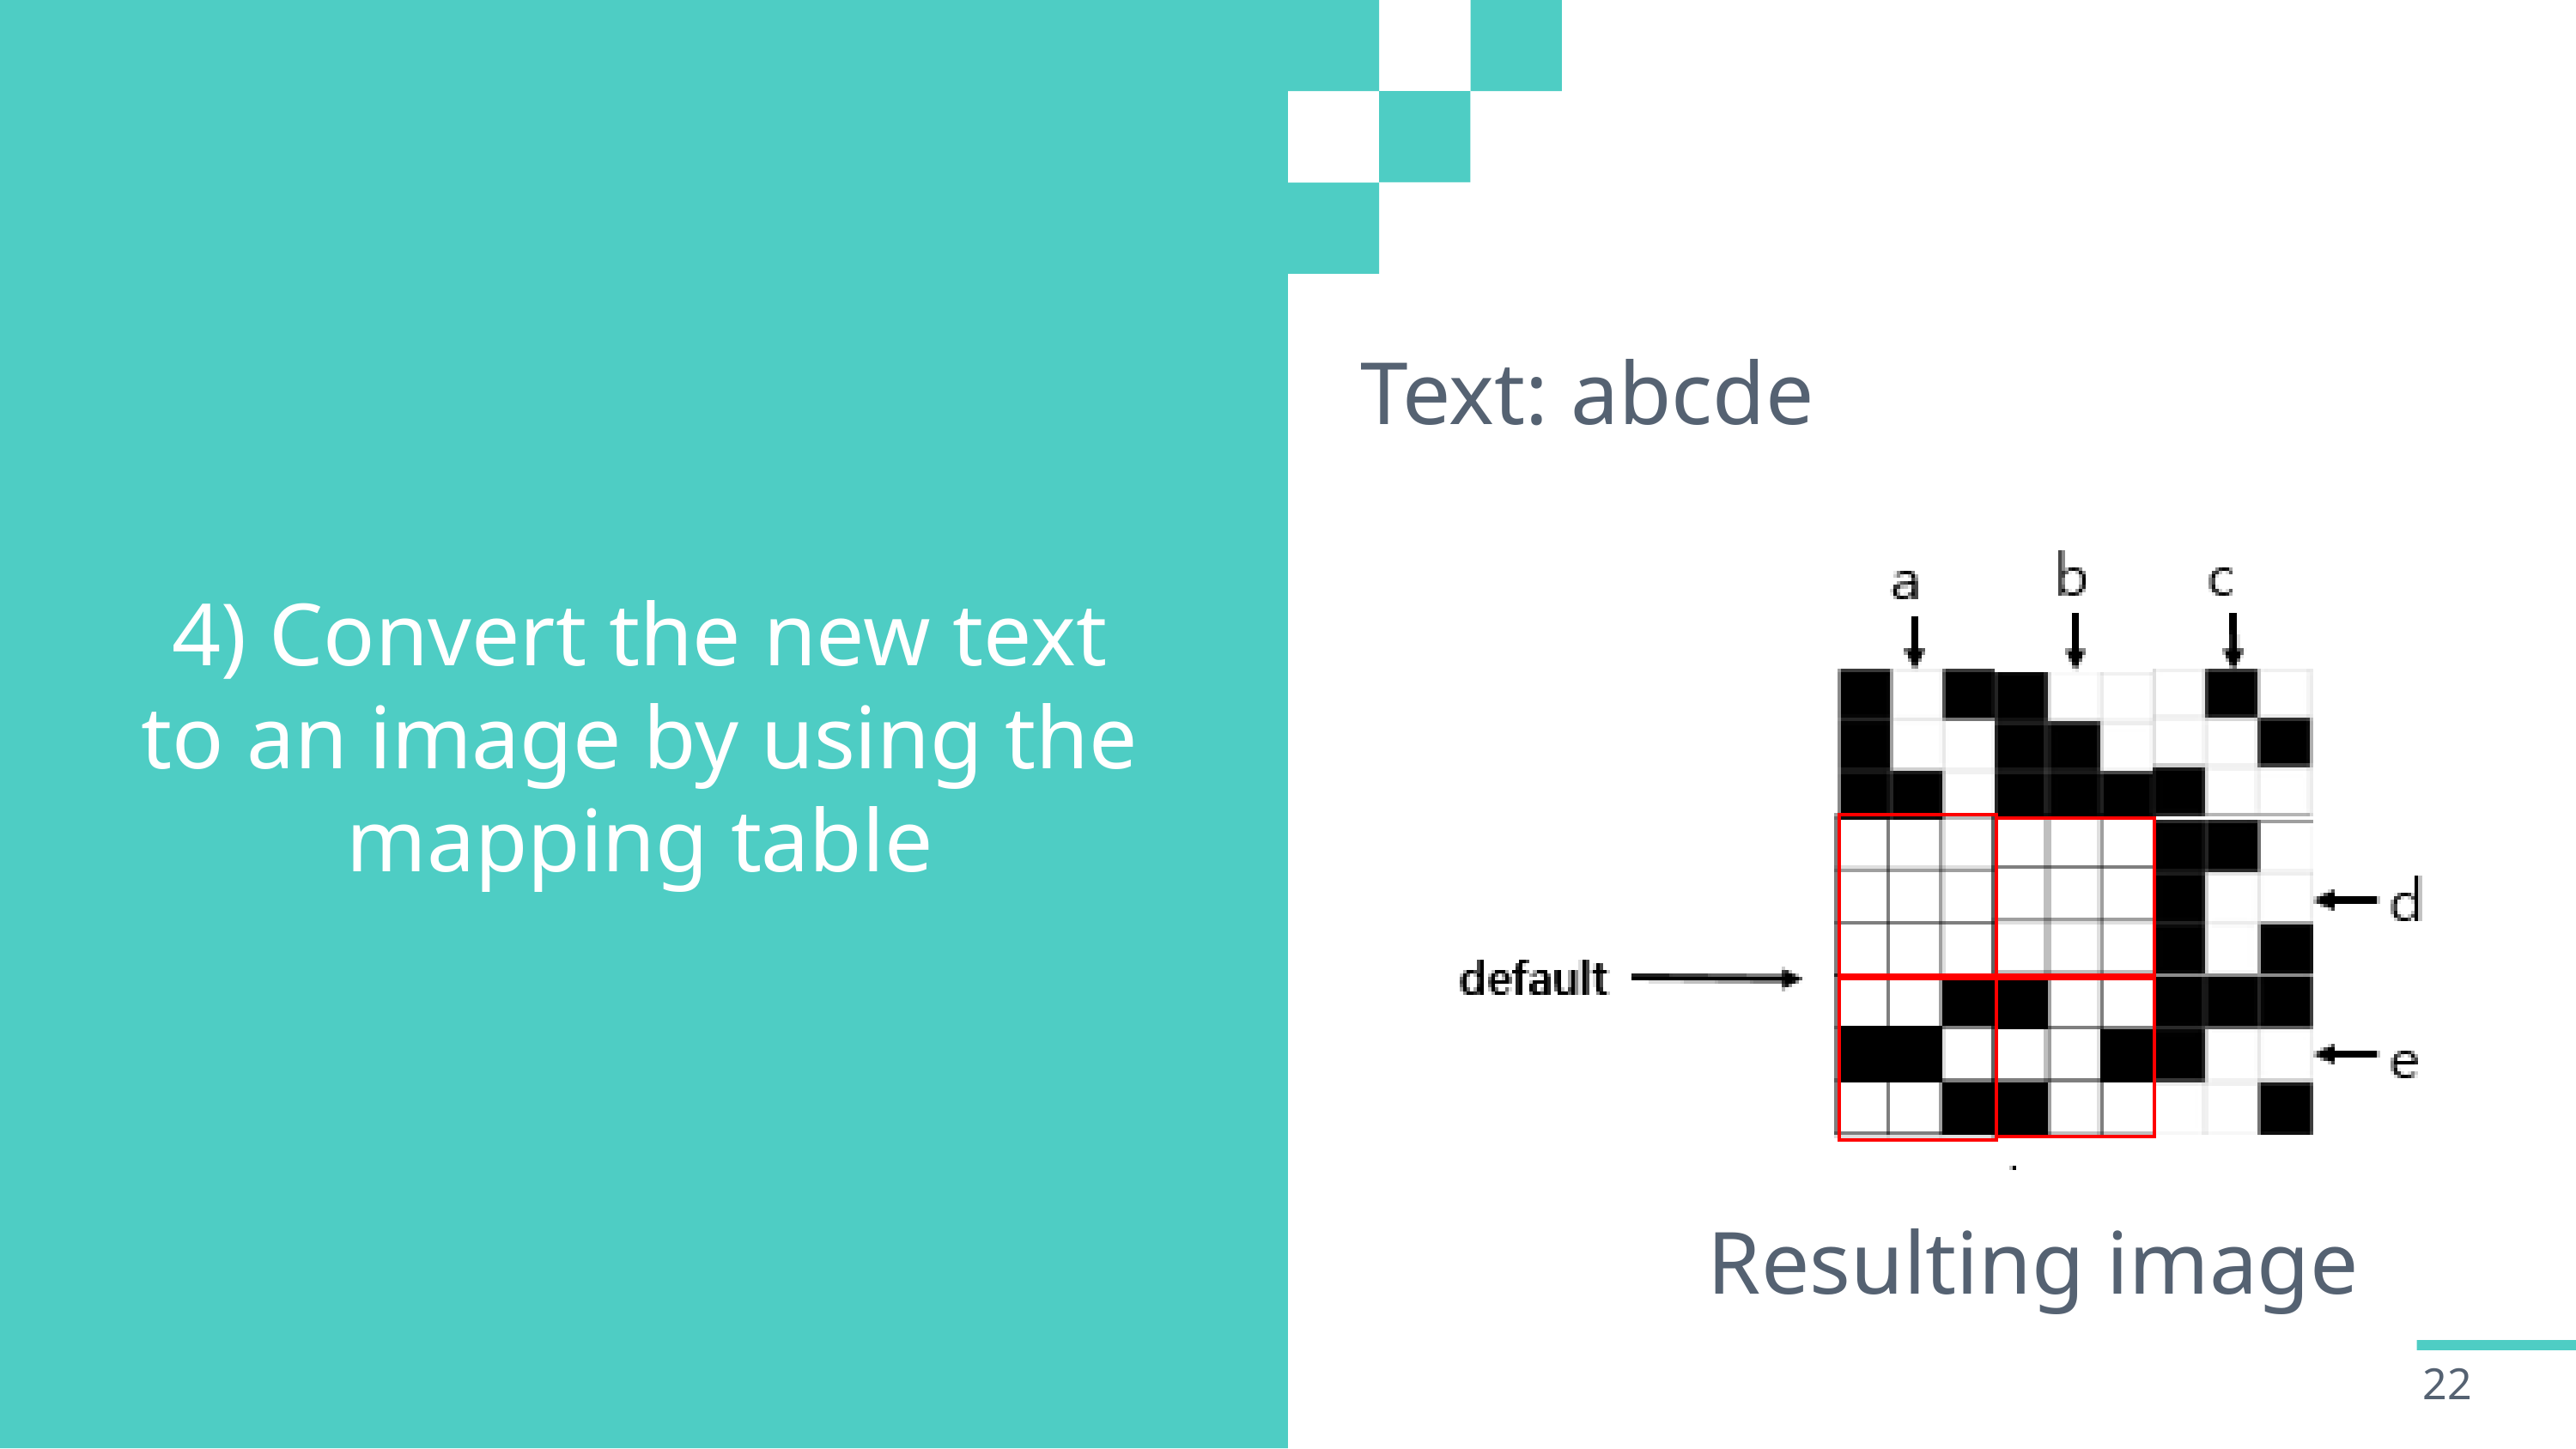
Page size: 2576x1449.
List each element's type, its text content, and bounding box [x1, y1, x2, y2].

slide_number 22 [2409, 1351, 2576, 1421]
picture [1348, 543, 2513, 1170]
text_box Text: abcde [1348, 332, 2043, 448]
list 4) Convert the new text to an image by using the mapping table [108, 369, 1172, 1100]
text_box Resulting image [1695, 1202, 2490, 1319]
